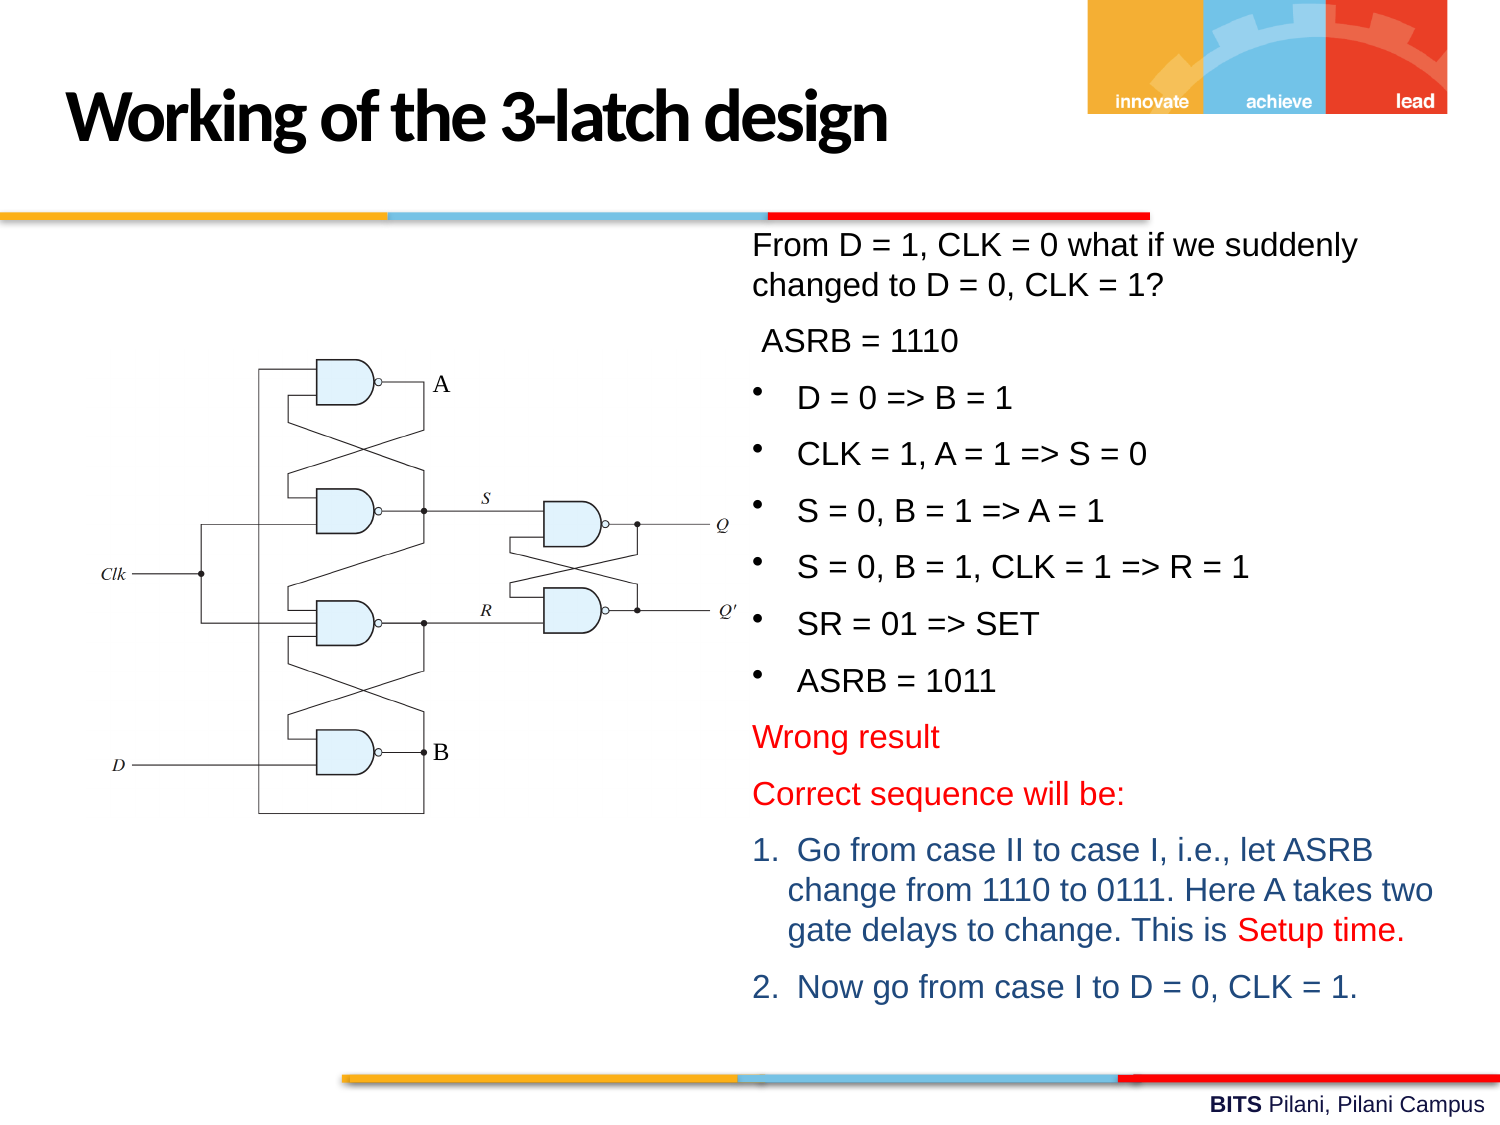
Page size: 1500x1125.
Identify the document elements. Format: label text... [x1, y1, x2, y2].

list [85, 349, 751, 818]
list Working of the 3-latch design [50, 24, 1088, 213]
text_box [417, 359, 506, 775]
picture [1087, 0, 1448, 114]
text_box From D = 1, CLK = 0 what if we suddenly changed to D = 0, CLK = 1? ASRB = 1110 D = 0 => B = 1 CLK = 1, A = 1 => S = 0 S = 0, B = 1 => A = 1 S = 0, B = 1, CLK = 1 => R = 1 SR = 01 => SET ASRB = 1011 Wrong result Correct sequence will be: Go from case II to case I, i.e., let ASRB change from 1110 to 0111. Here A takes two gate delays to change. This is Setup time. Now go from case I to D = 0, CLK = 1. [737, 215, 1475, 1013]
